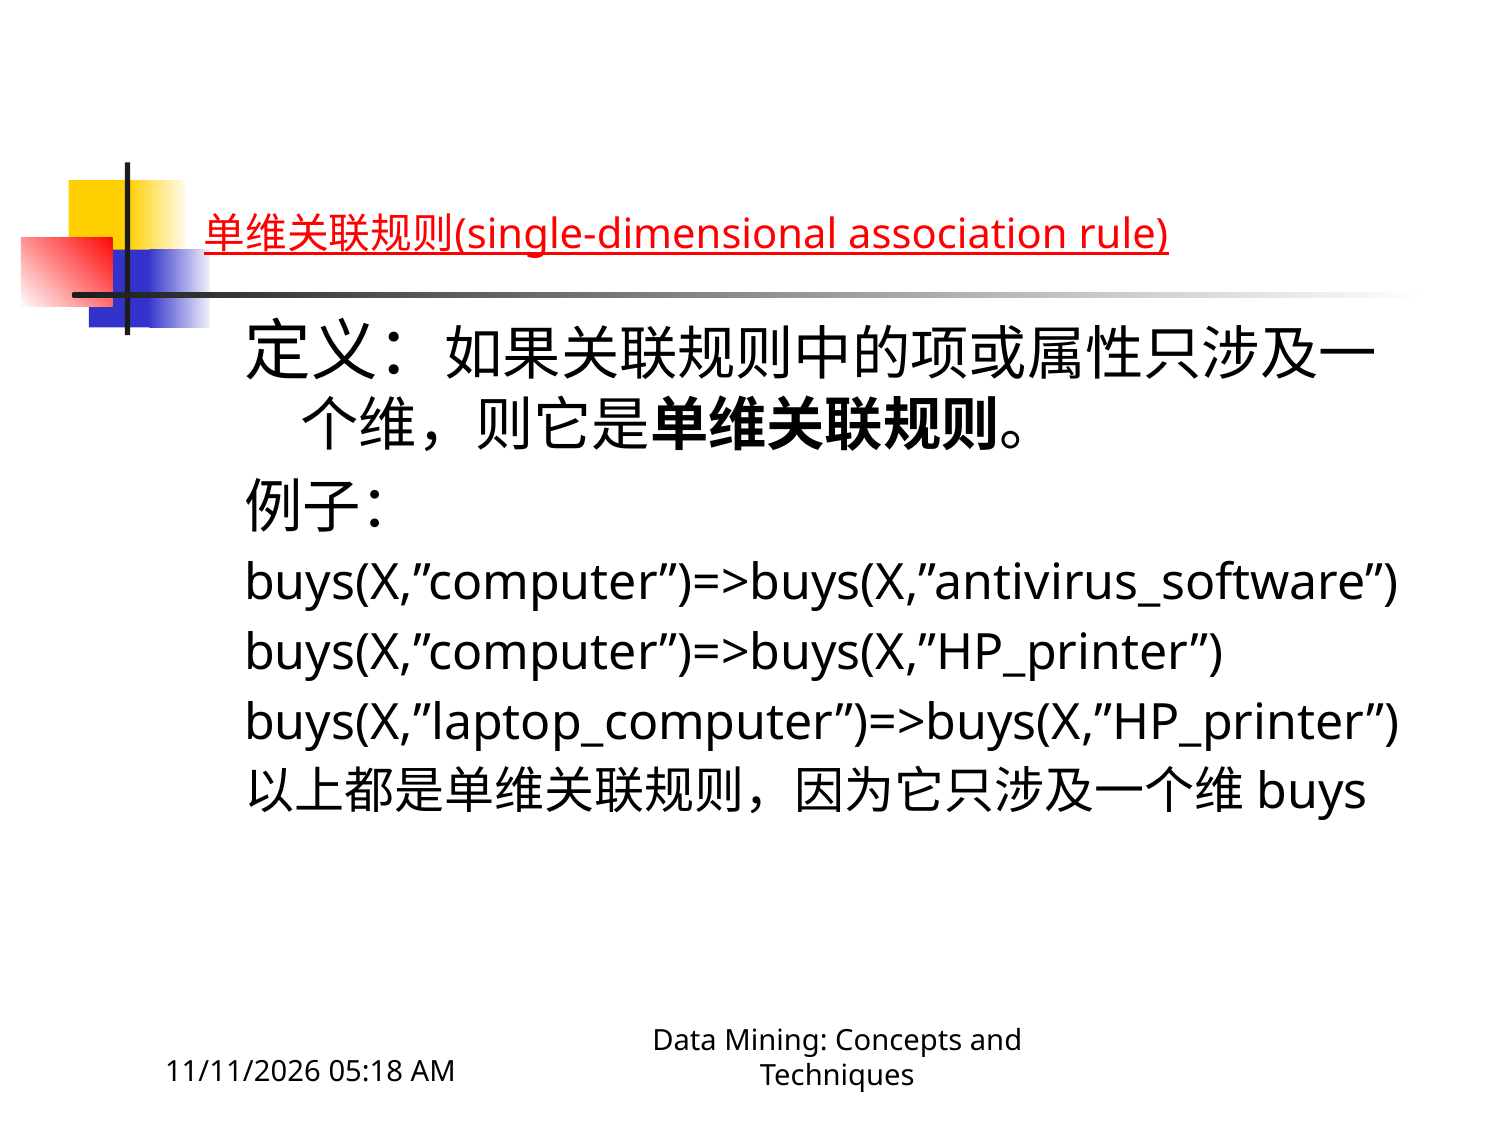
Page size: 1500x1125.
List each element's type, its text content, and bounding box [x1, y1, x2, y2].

title 单维关联规则(single-dimensional association rule) [188, 34, 1468, 276]
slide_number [149, 1023, 504, 1100]
list 定义：如果关联规则中的项或属性只涉及一个维，则它是单维关联规则。 例子： buys(X,”computer”)=>buys(X,”antivirus_software”) buys(X,”computer”)=>buys(X,”HP_printer”) buys(X,”laptop_computer”)=>buys(X,”HP_printer”) 以上都是单维关联规则，因为它只涉及一个维buys [229, 299, 1434, 1001]
footer Data Mining: Concepts and Techniques [599, 1023, 1076, 1100]
